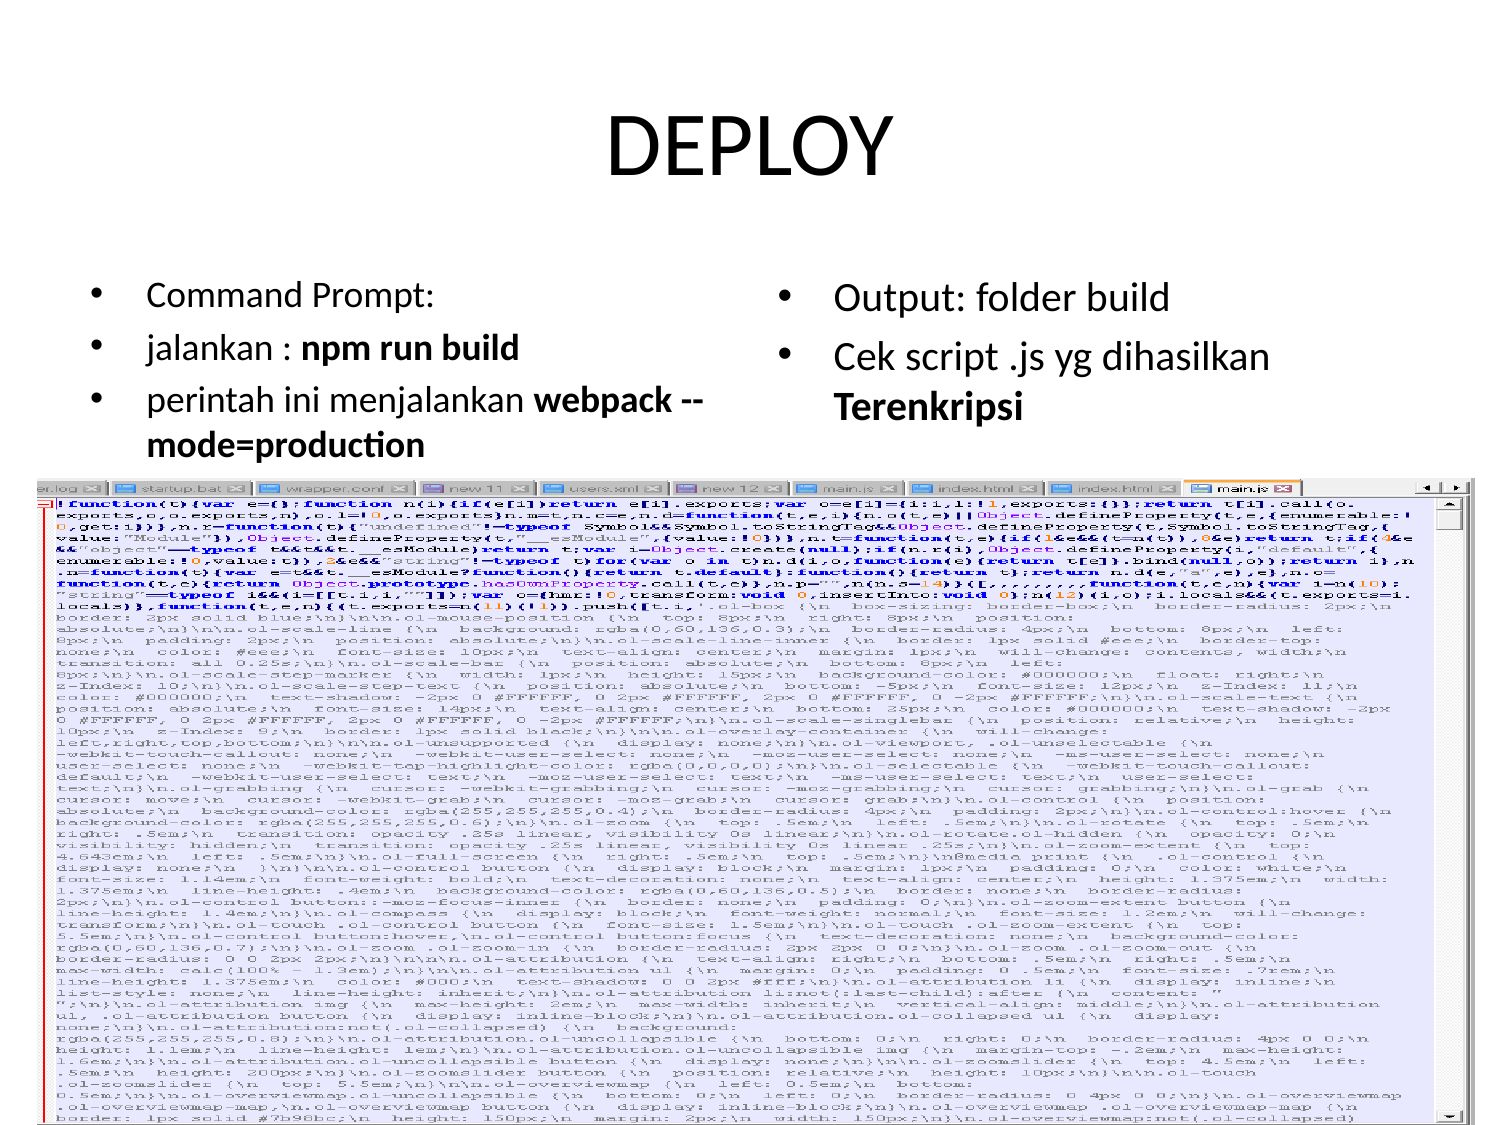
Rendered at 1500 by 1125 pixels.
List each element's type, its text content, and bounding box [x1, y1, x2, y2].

list Output: folder build Cek script .js yg dihasilkan Terenkripsi [762, 262, 1425, 476]
picture [37, 478, 1476, 1125]
list Command Prompt: jalankan : npm run build perintah ini menjalankan webpack --mode=production [75, 262, 738, 476]
title DEPLOY [75, 45, 1425, 233]
